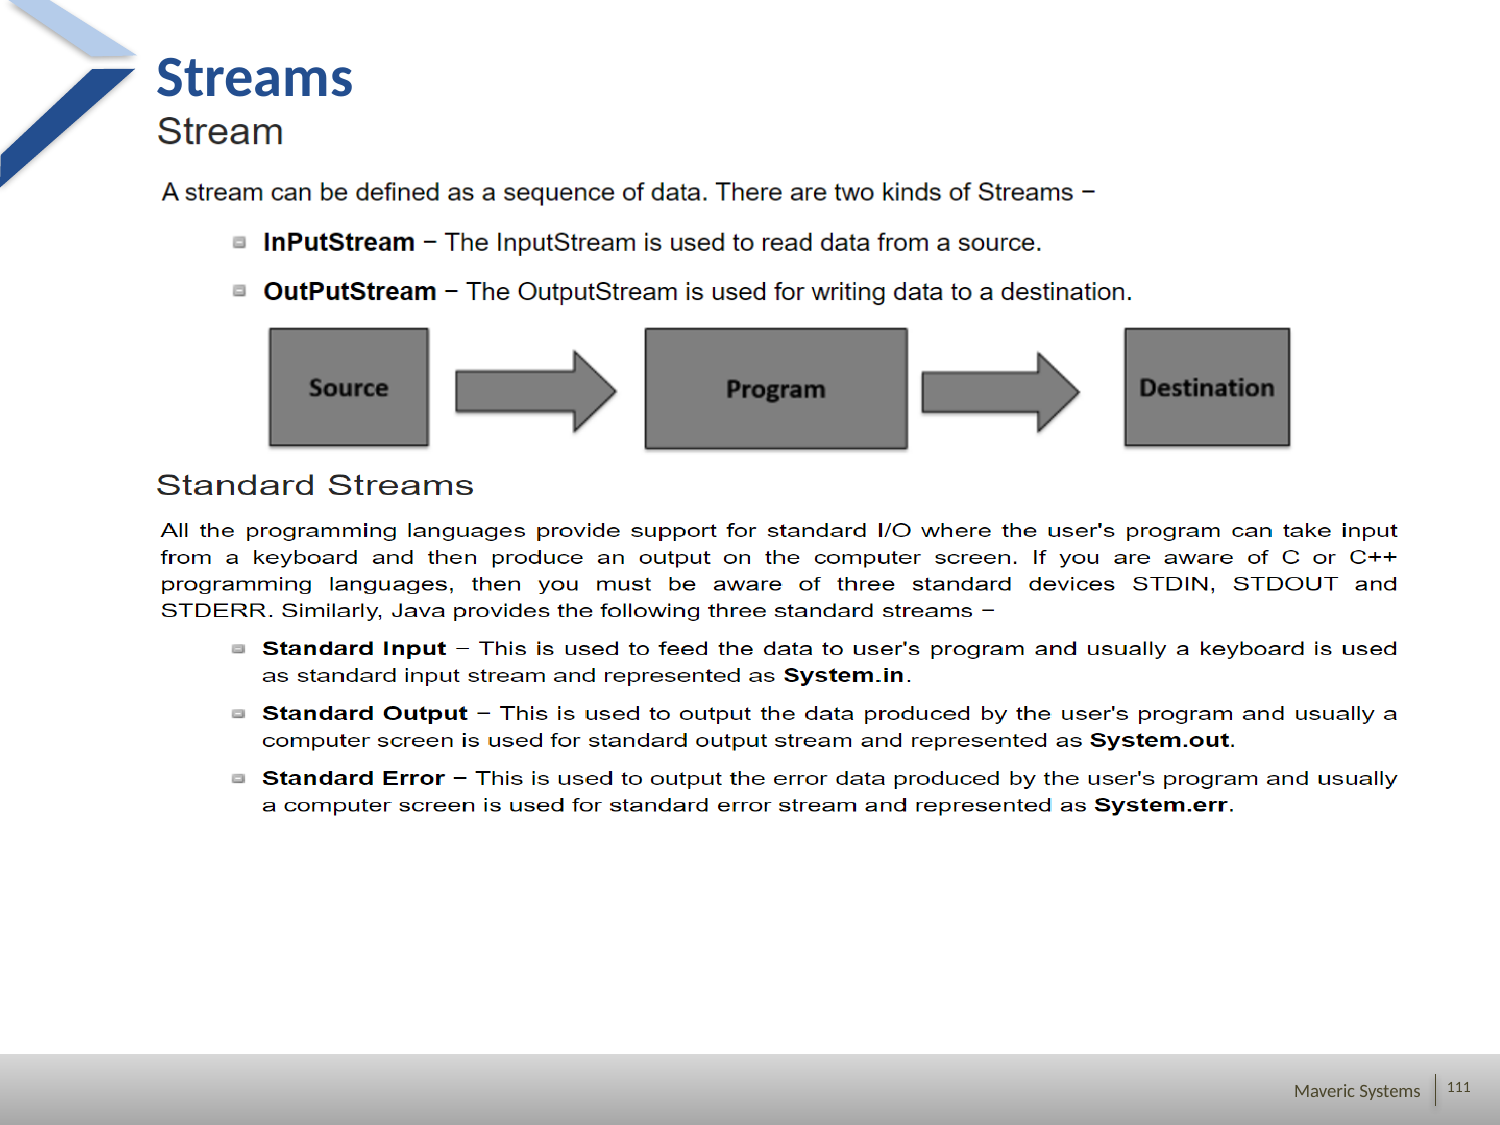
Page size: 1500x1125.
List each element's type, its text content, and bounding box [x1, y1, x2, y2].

title Streams [156, 38, 1468, 109]
picture [147, 108, 1418, 829]
